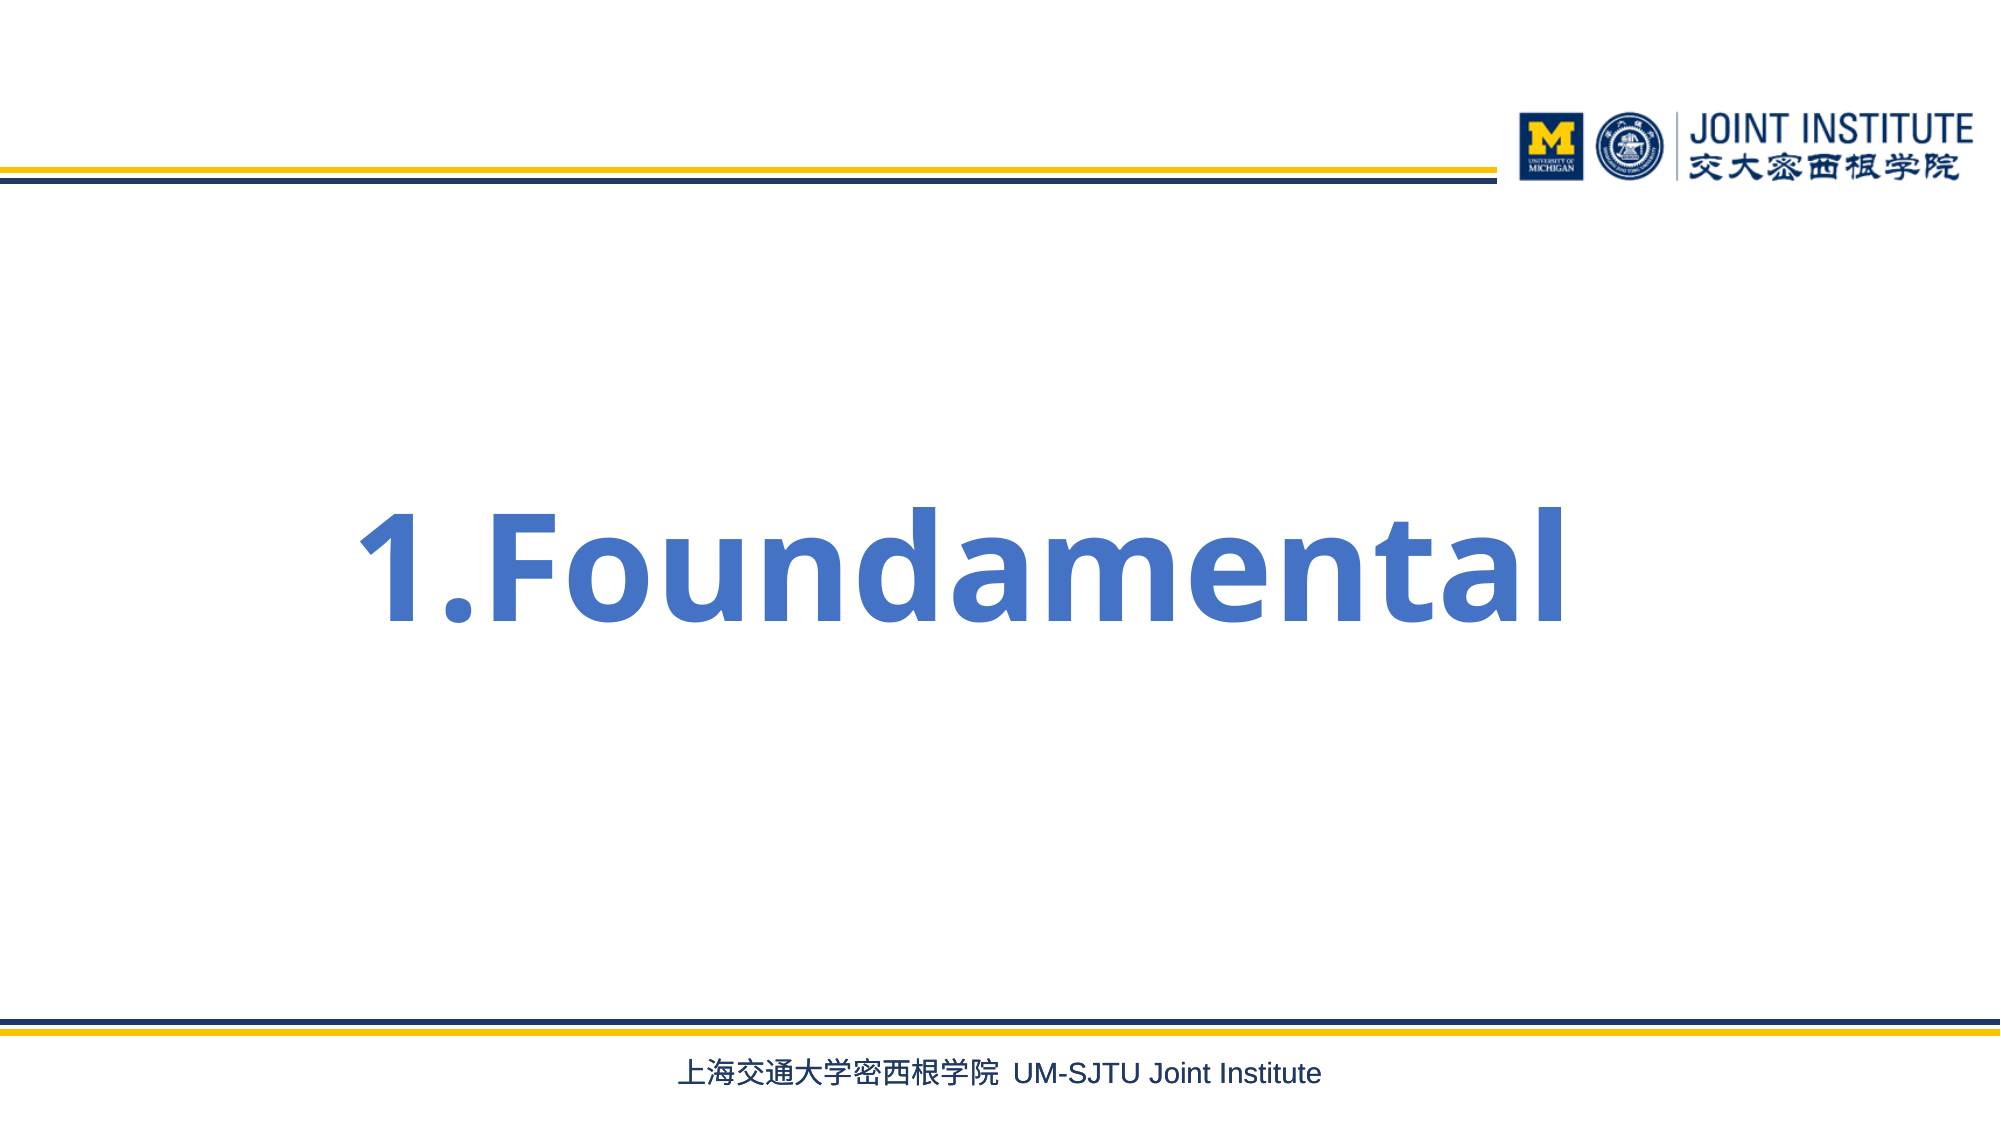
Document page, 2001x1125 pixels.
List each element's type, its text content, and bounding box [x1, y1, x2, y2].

picture [1670, 71, 2001, 209]
title [0, 0, 1670, 217]
text_box 1.Foundamental [336, 464, 1589, 659]
